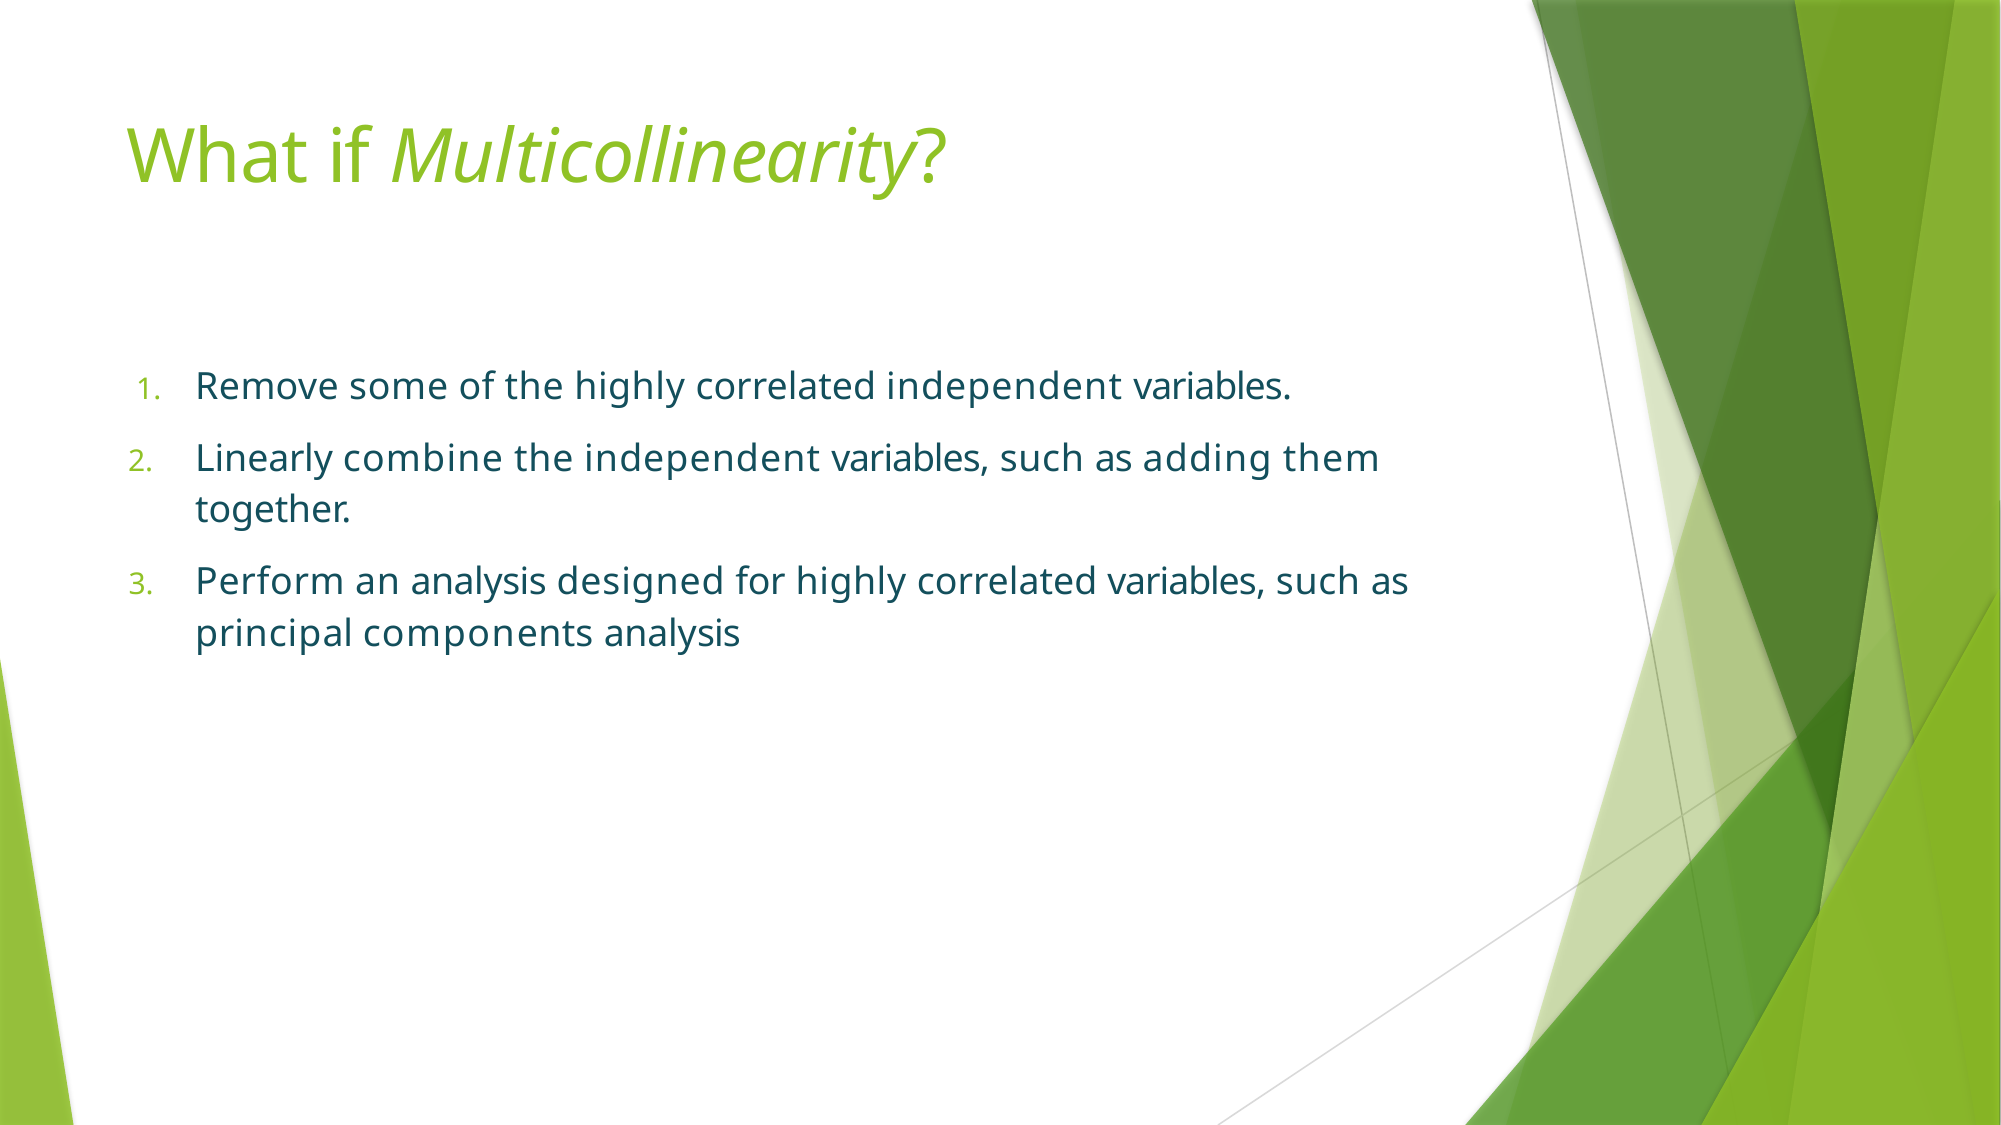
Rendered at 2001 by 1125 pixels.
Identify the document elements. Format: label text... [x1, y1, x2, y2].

title What if Multicollinearity? [111, 99, 1522, 317]
list Remove some of the highly correlated independent variables. Linearly combine the independent variables, such as adding them together. Perform an analysis designed for highly correlated variables, such as principal components analysis [111, 354, 1522, 992]
